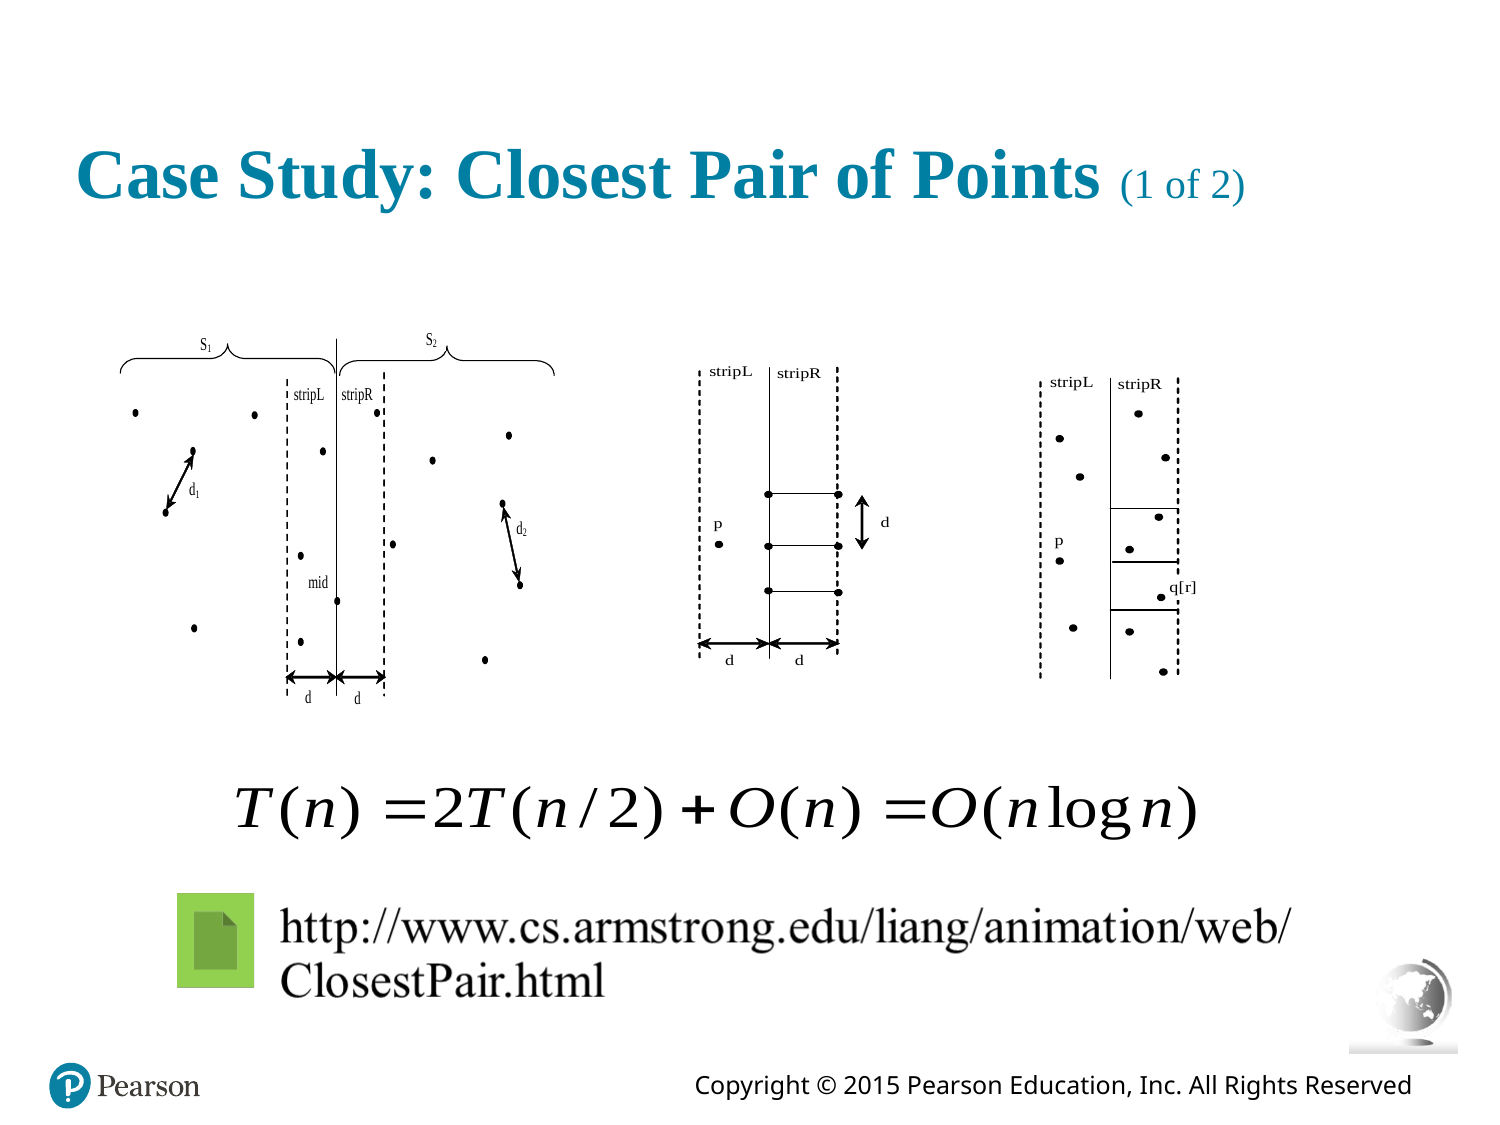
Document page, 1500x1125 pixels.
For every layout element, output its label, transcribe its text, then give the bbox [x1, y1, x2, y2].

picture [1015, 364, 1241, 714]
picture [112, 327, 559, 742]
picture [177, 879, 1323, 1039]
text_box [224, 773, 1213, 853]
picture [1349, 955, 1458, 1054]
title Case Study: Closest Pair of Points (1 of 2) [75, 35, 1425, 213]
picture [674, 354, 900, 693]
